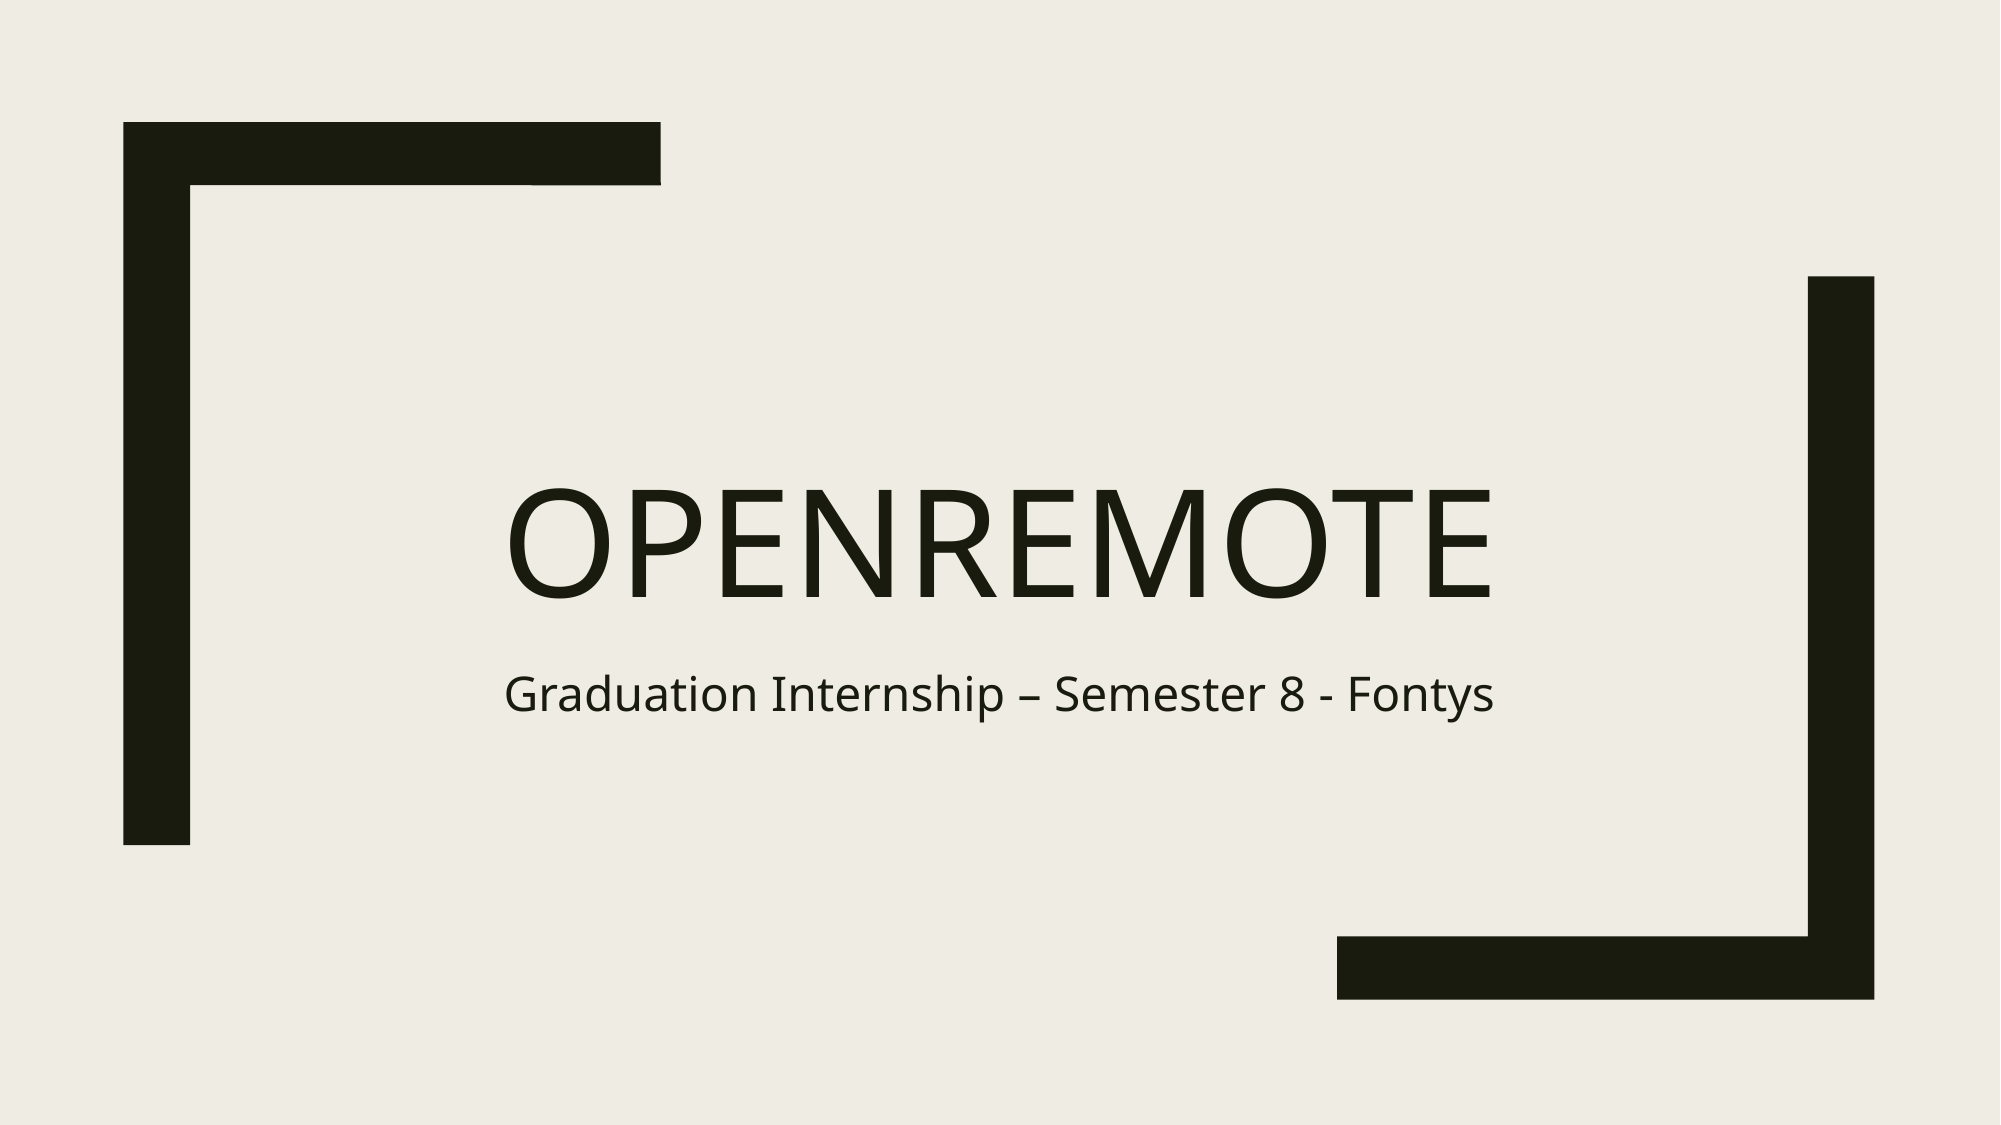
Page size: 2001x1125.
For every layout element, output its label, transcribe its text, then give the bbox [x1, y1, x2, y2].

title OpenRemote [314, 293, 1686, 638]
subtitle Graduation Internship – Semester 8 - Fontys [439, 649, 1561, 828]
